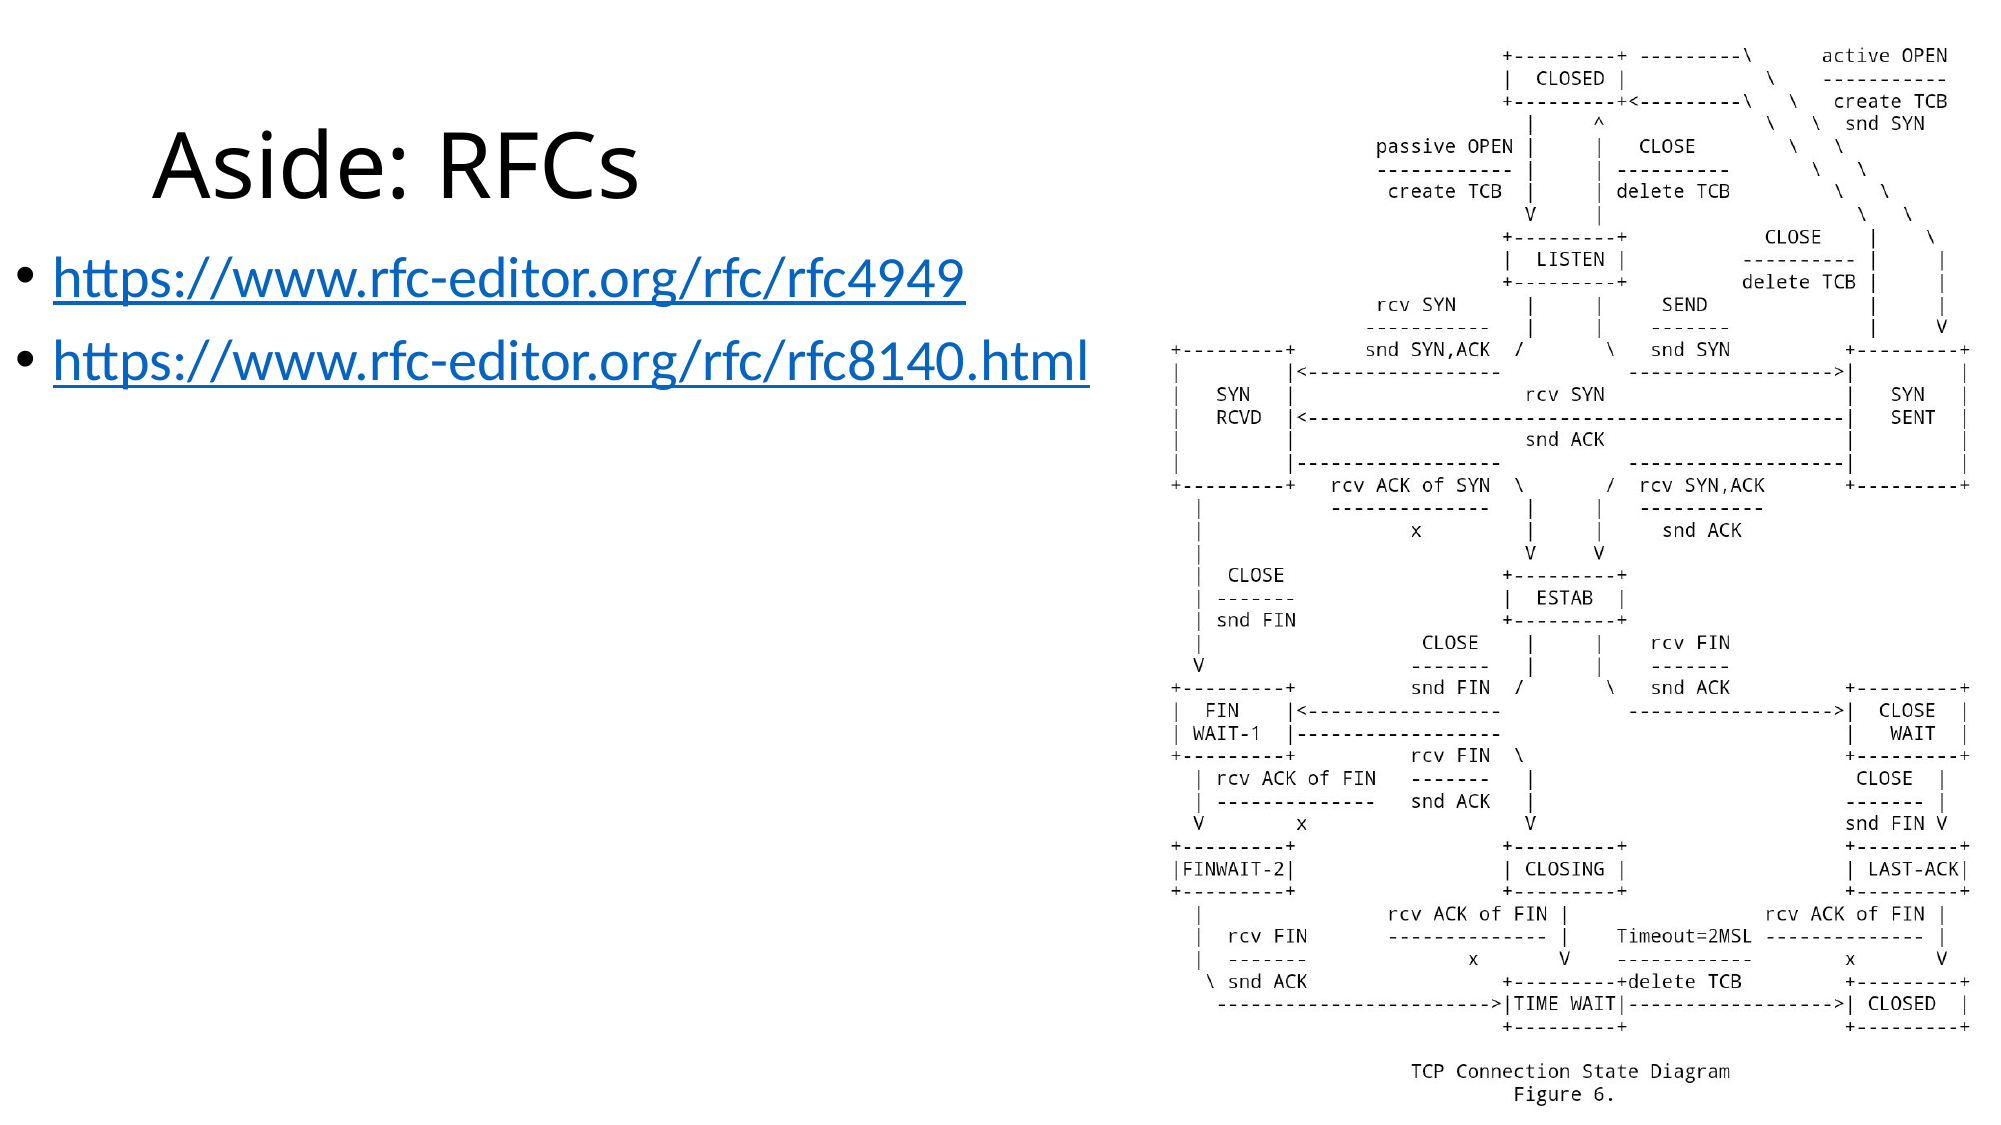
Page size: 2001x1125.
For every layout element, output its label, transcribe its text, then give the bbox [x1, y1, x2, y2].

title Aside: RFCs [137, 59, 1145, 278]
list https://www.rfc-editor.org/rfc/rfc4949 https://www.rfc-editor.org/rfc/rfc8140.html [0, 239, 1135, 953]
picture [1145, 0, 2000, 1125]
